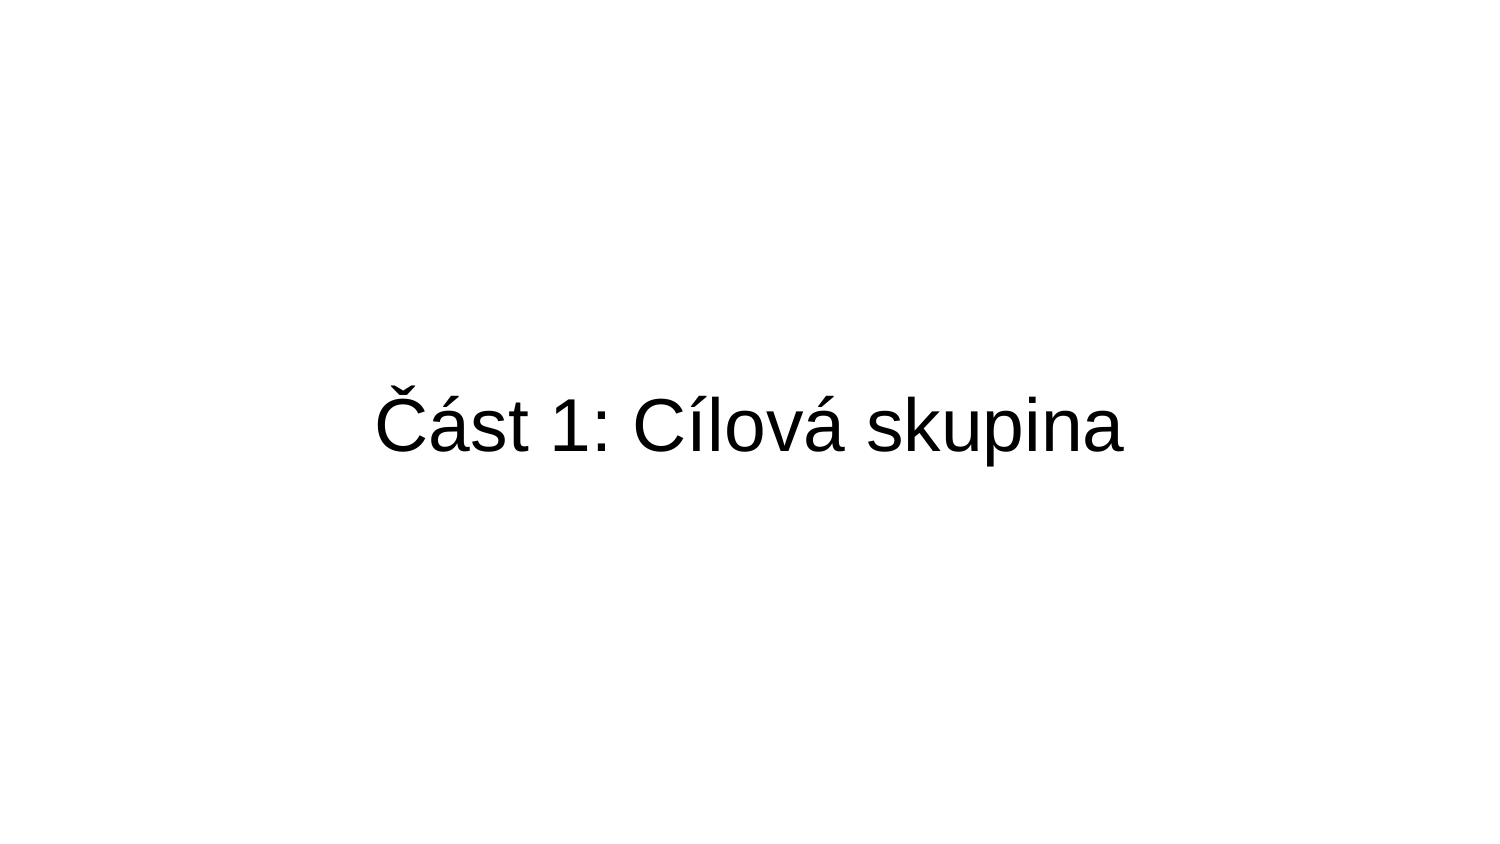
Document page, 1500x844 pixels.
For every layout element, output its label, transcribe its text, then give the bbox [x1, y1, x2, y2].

title Část 1: Cílová skupina [51, 352, 1449, 491]
